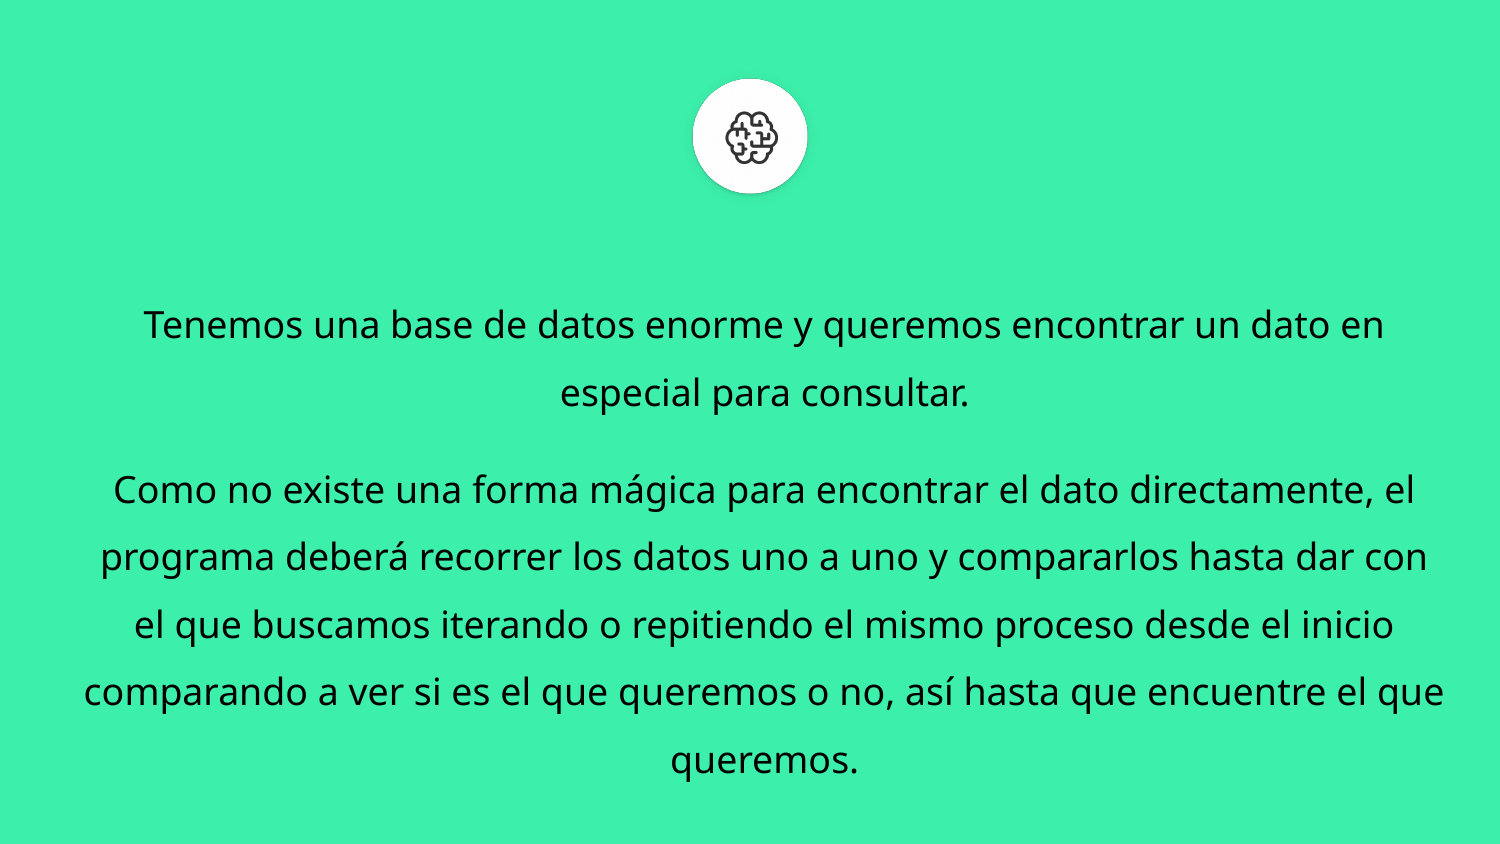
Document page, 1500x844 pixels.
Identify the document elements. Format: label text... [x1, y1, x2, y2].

picture [678, 64, 822, 209]
text_box Tenemos una base de datos enorme y queremos encontrar un dato en especial para consultar. Como no existe una forma mágica para encontrar el dato directamente, el programa deberá recorrer los datos uno a uno y compararlos hasta dar con el que buscamos iterando o repitiendo el mismo proceso desde el inicio comparando a ver si es el que queremos o no, así hasta que encuentre el que queremos. [66, 263, 1464, 705]
